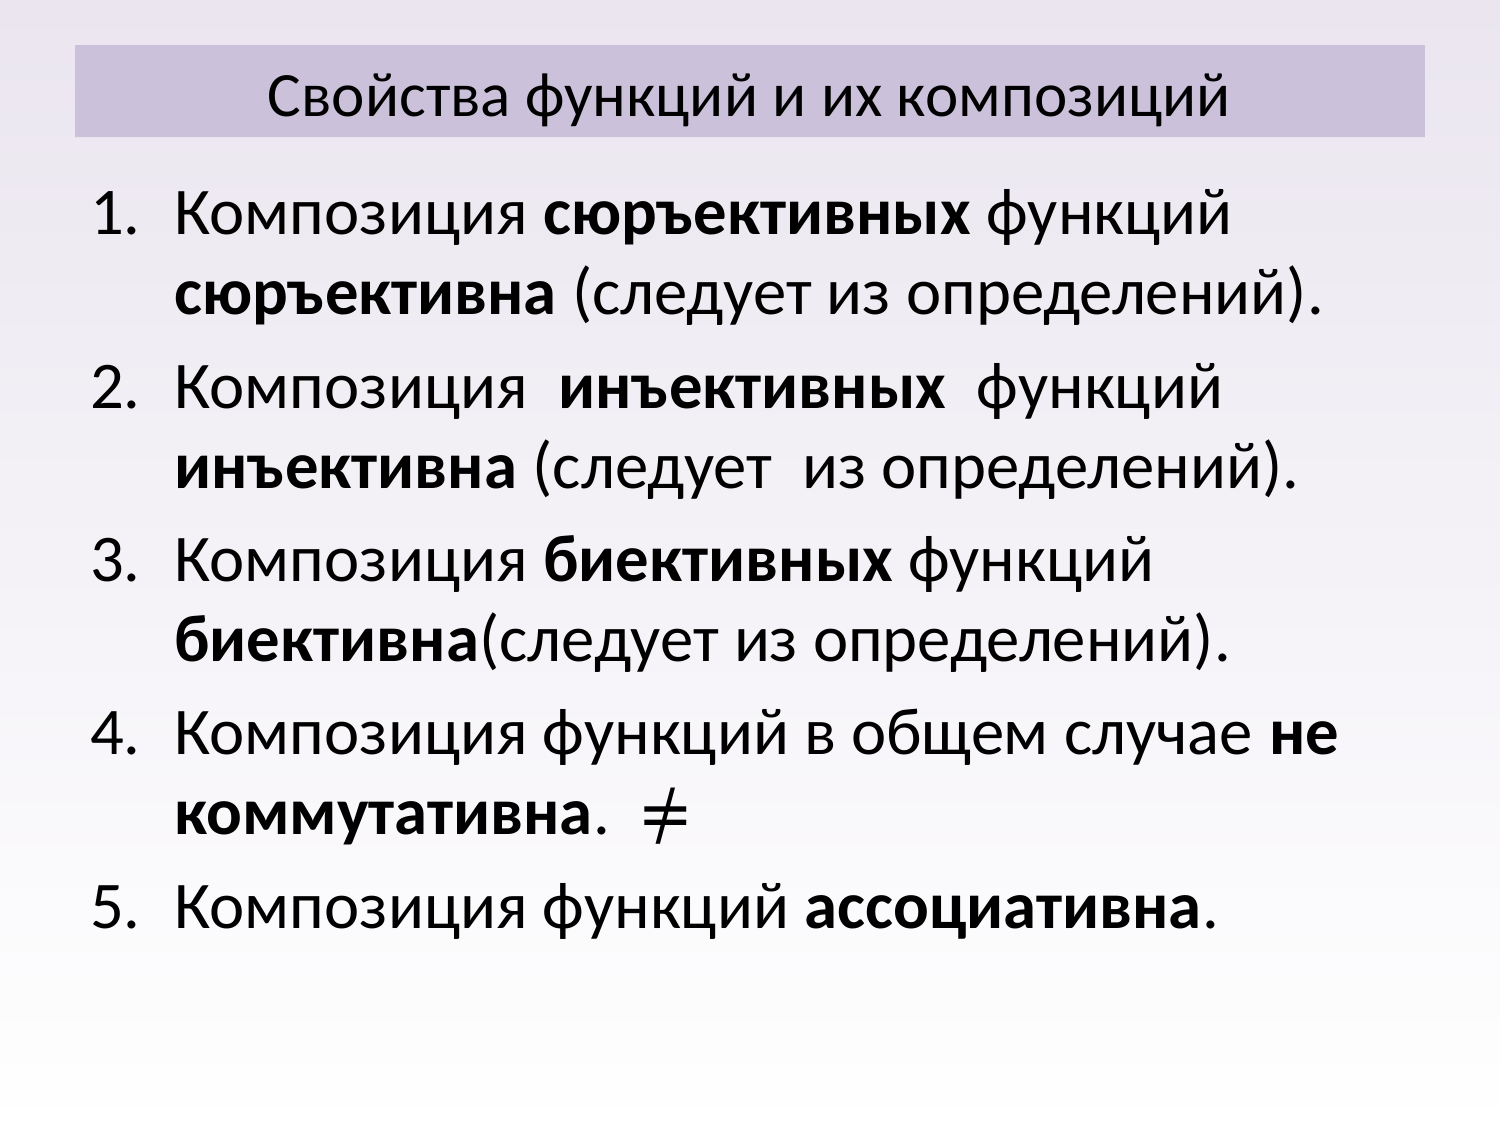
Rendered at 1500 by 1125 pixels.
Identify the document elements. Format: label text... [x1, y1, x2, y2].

title Свойства функций и их композиций [75, 45, 1425, 138]
